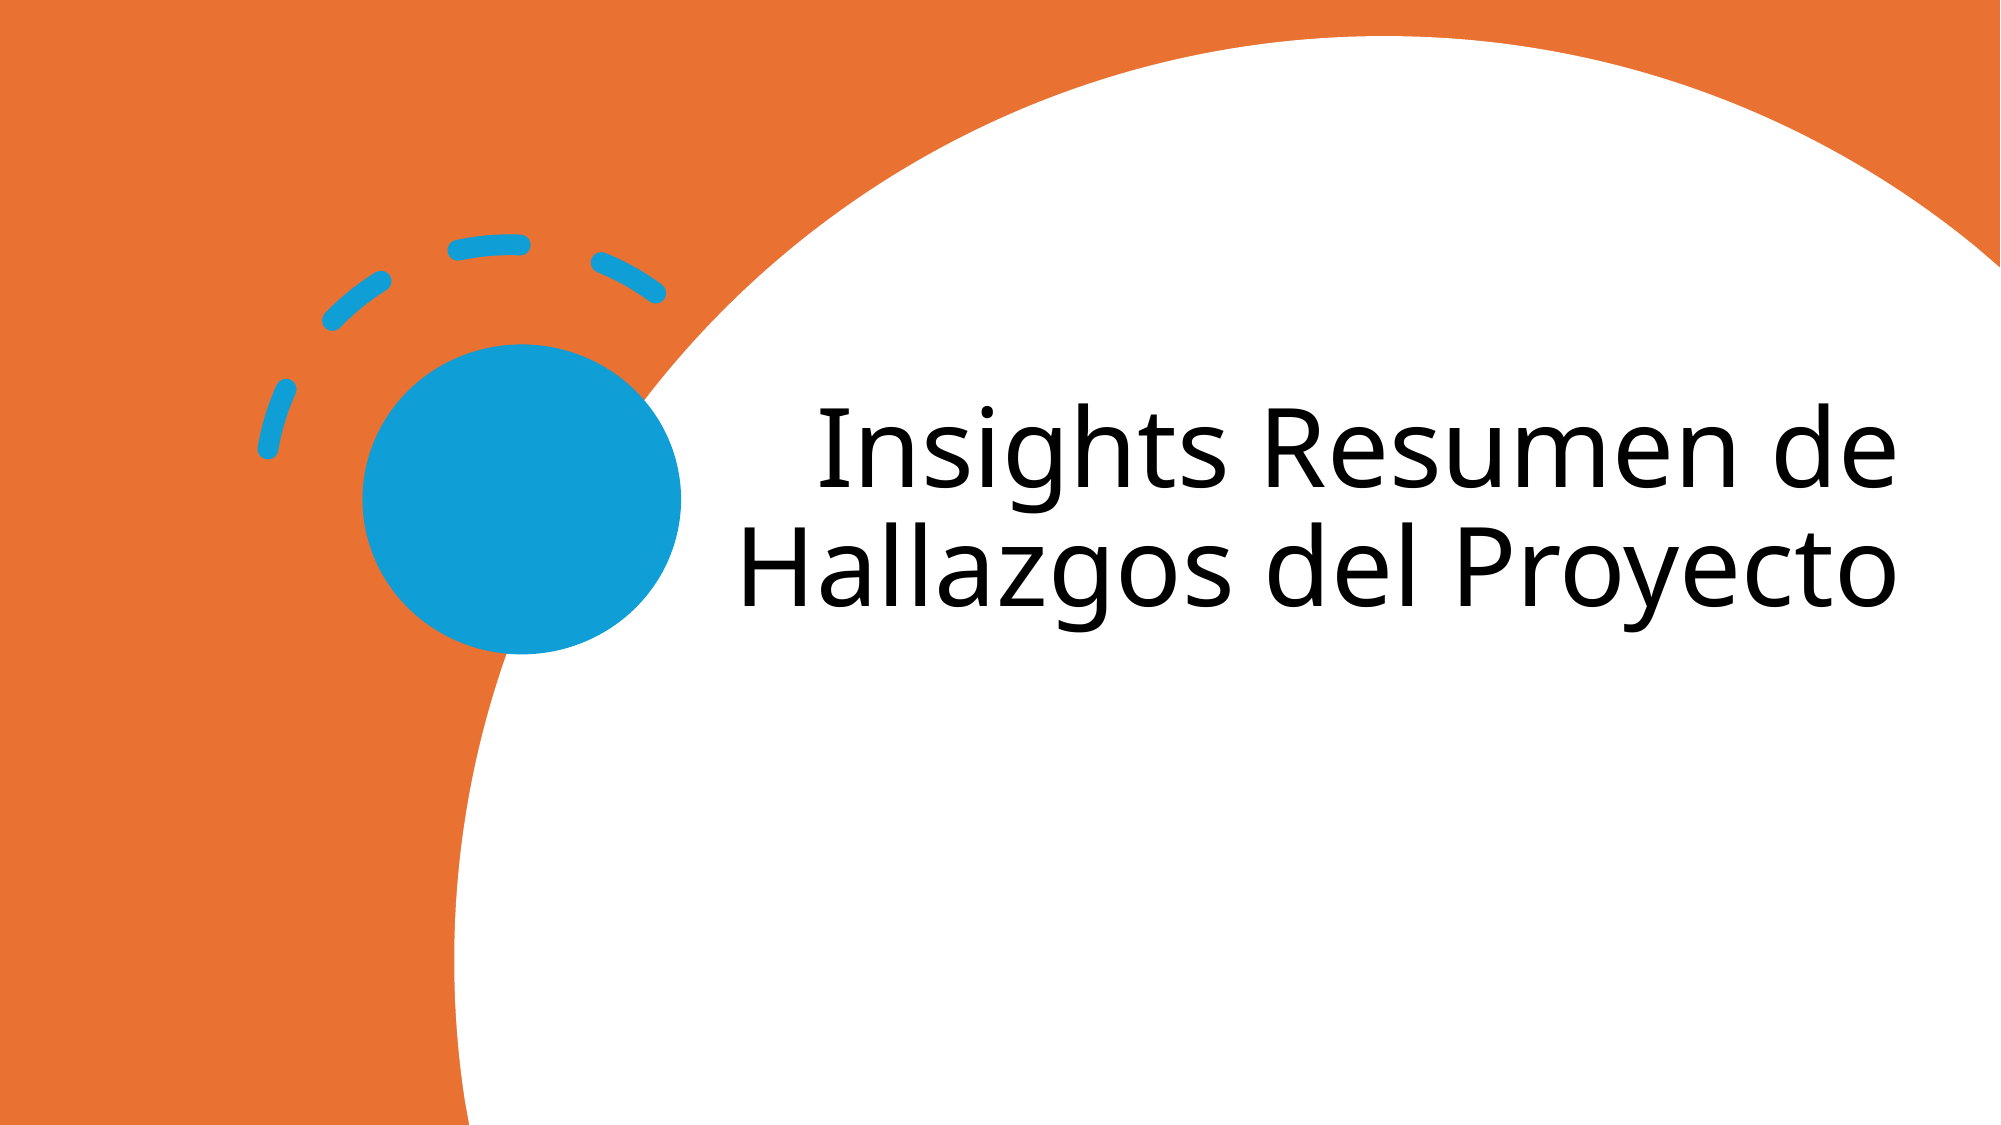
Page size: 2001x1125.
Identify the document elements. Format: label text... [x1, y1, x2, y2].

title Insights Resumen de Hallazgos del Proyecto [662, 318, 1917, 770]
text_box [360, 373, 662, 656]
text_box [452, 34, 2000, 1125]
text_box [266, 243, 676, 490]
text_box [0, 0, 2000, 1125]
